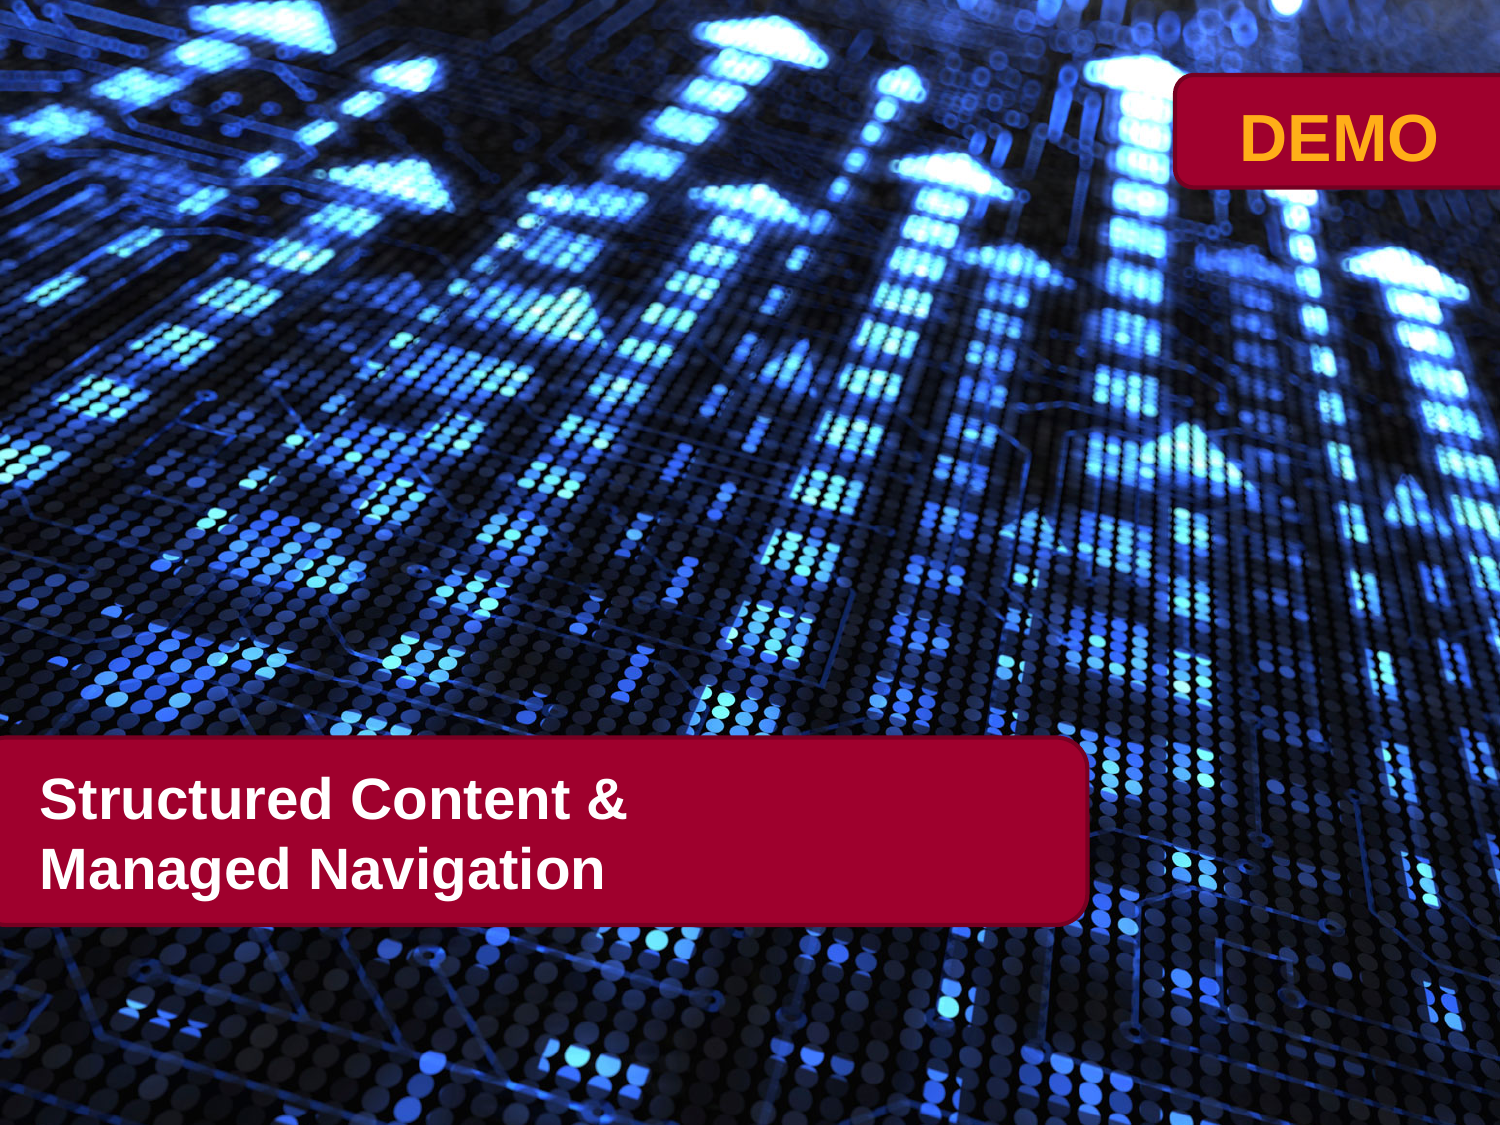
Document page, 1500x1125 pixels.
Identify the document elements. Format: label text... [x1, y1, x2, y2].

picture [0, 0, 1500, 1125]
title Structured Content & Managed Navigation [24, 750, 1063, 913]
